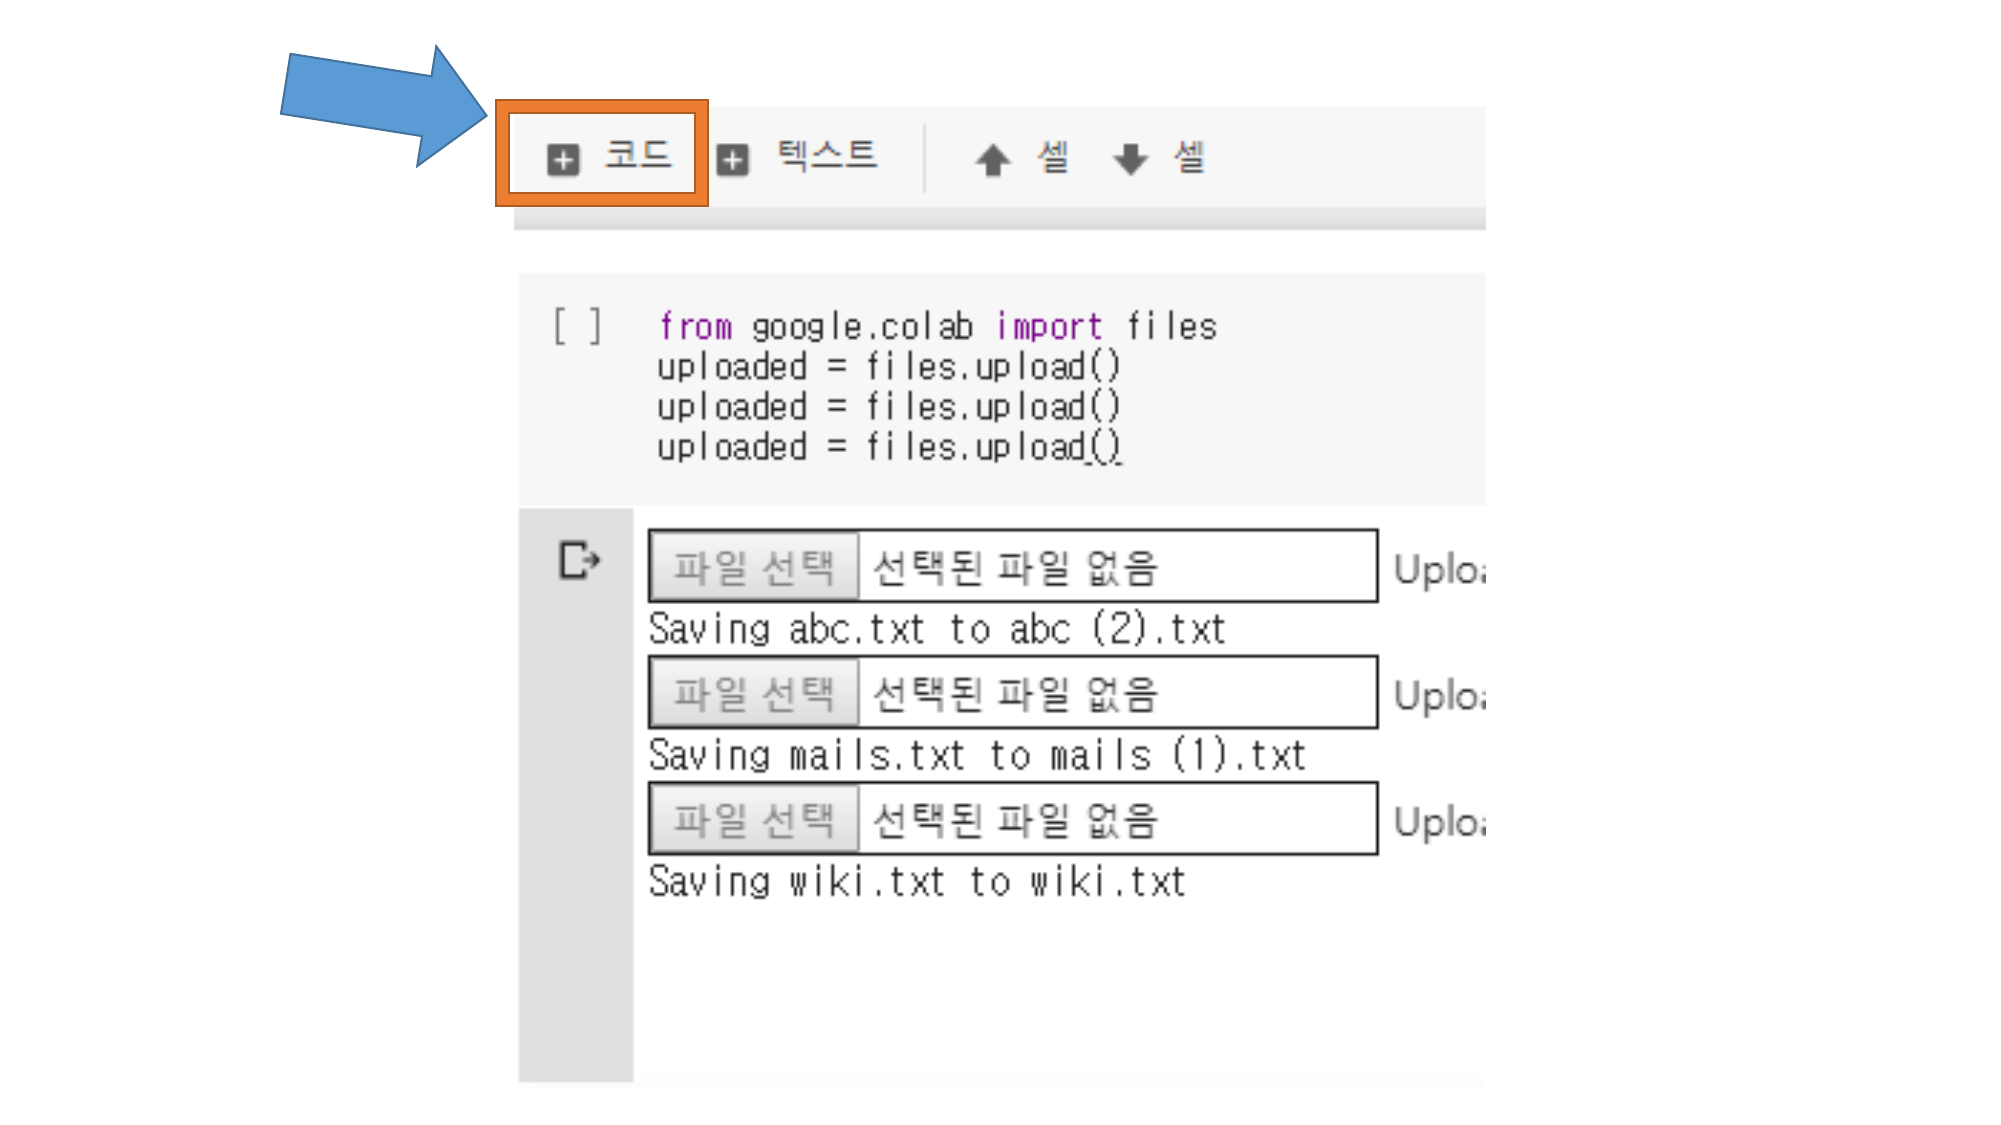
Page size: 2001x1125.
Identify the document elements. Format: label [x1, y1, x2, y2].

list [514, 99, 1486, 1089]
text_box [495, 99, 514, 207]
text_box [279, 43, 489, 169]
